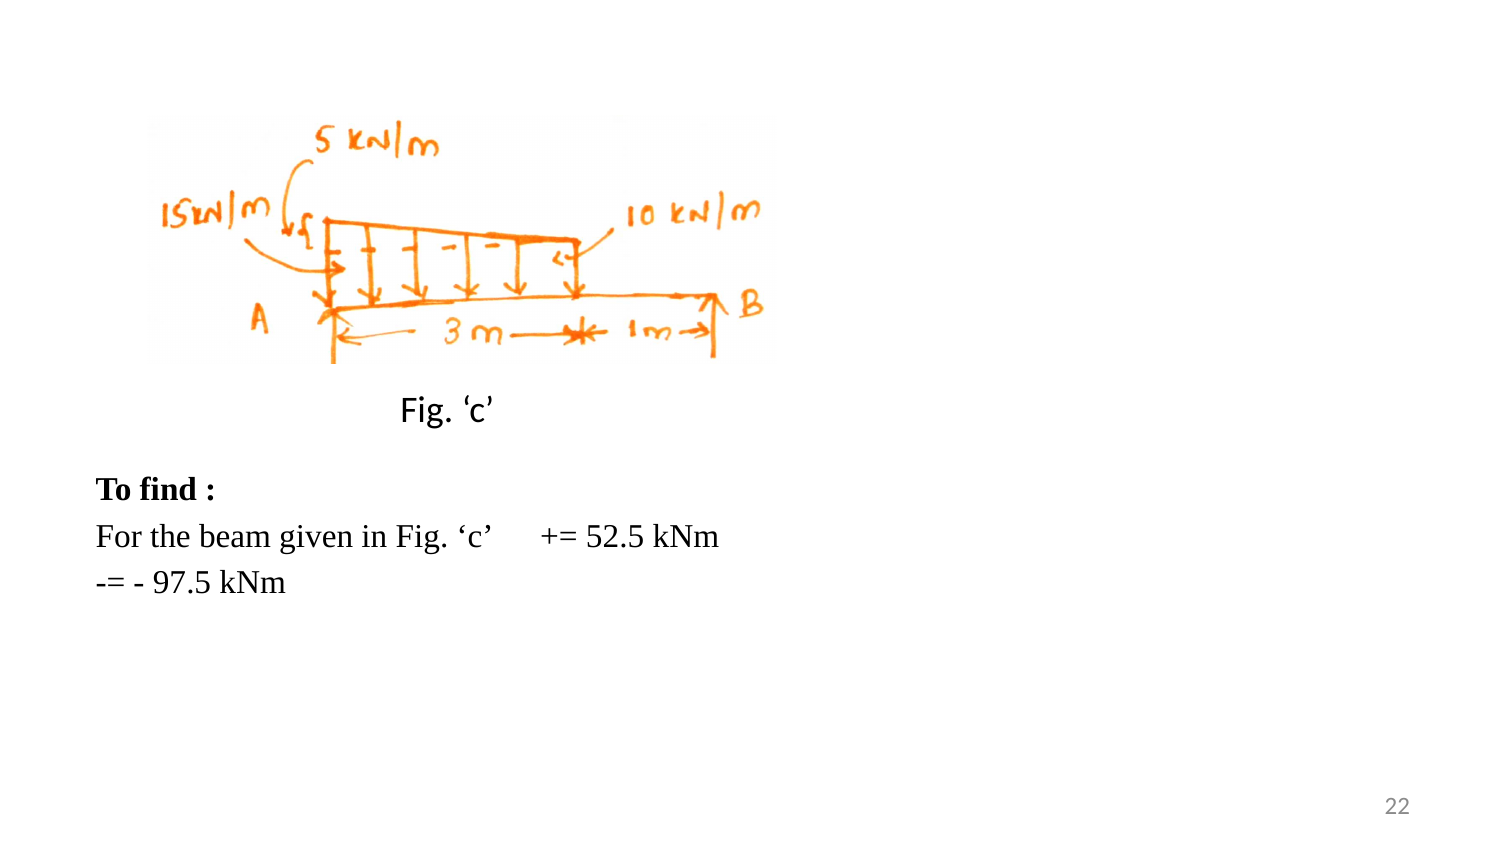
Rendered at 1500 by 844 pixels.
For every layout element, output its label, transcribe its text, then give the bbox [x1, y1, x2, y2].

slide_number 22 [1074, 782, 1425, 827]
text_box Fig. ‘c’ [385, 377, 563, 438]
picture [147, 115, 777, 364]
